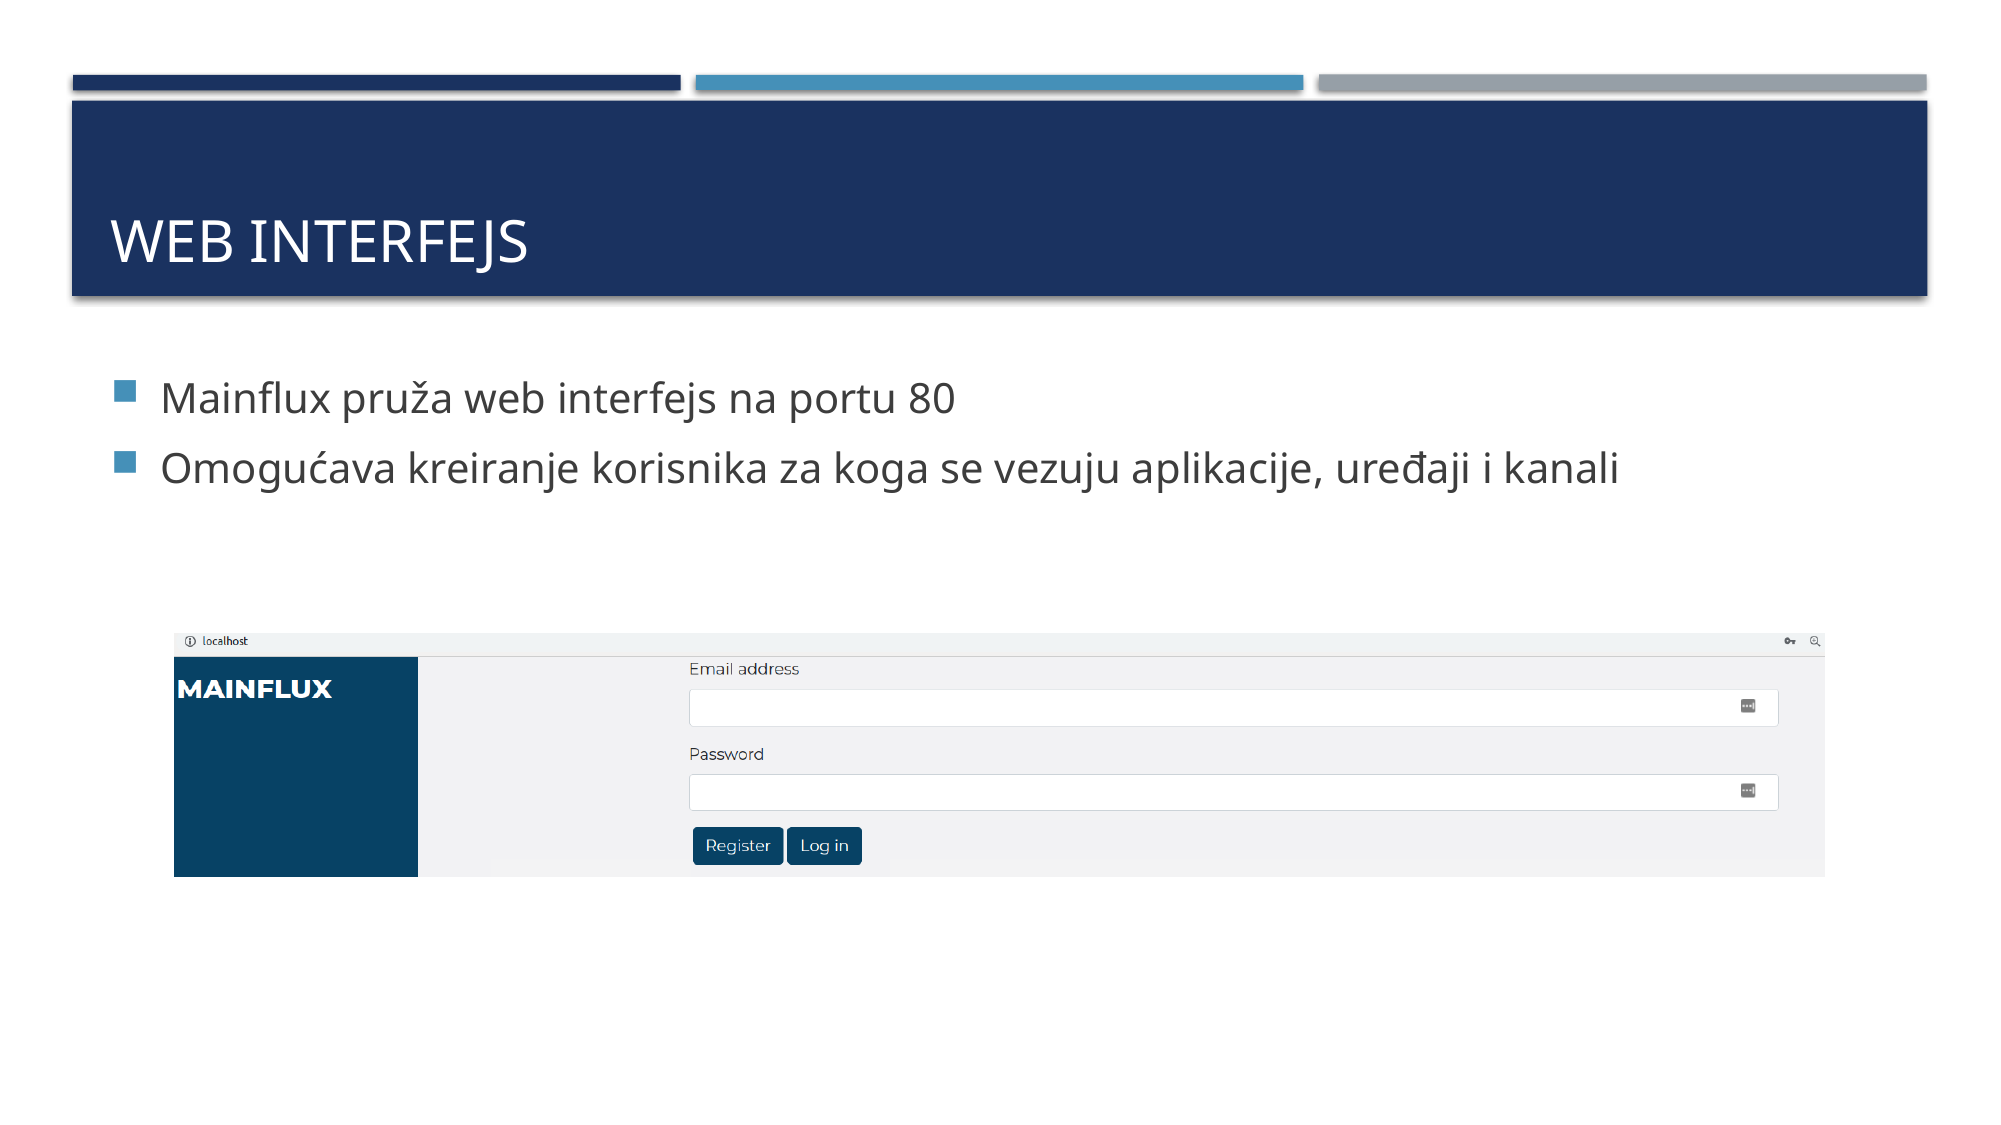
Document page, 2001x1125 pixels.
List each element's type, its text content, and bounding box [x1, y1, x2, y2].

picture [174, 633, 1826, 878]
list Mainflux pruža web interfejs na portu 80 Omogućava kreiranje korisnika za koga se vezuju aplikacije, uređaji i kanali [95, 357, 1905, 962]
title Web interfejs [95, 115, 1905, 282]
